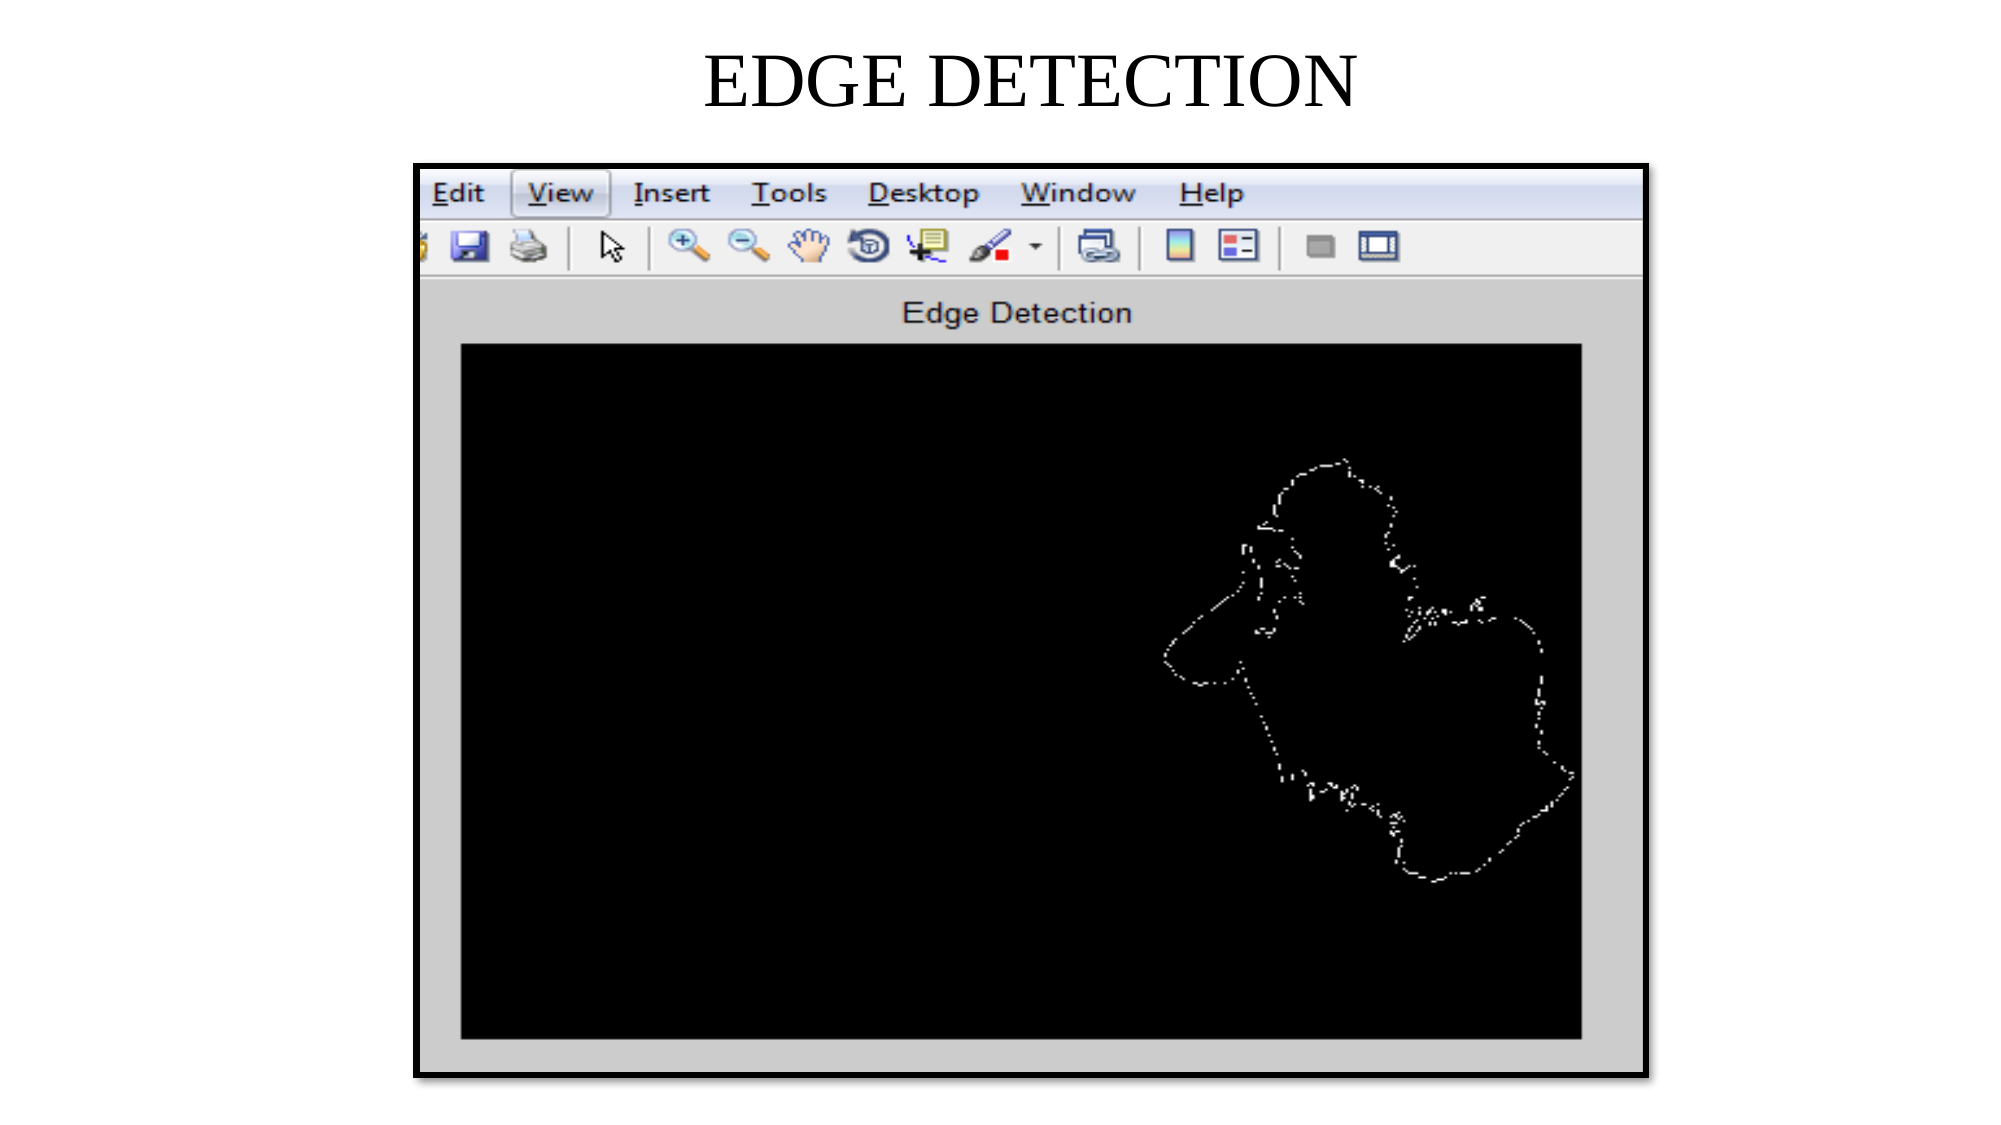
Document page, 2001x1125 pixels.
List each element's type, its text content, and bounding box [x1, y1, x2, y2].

picture [419, 169, 1643, 1072]
title EDGE DETECTION [168, 32, 1894, 131]
